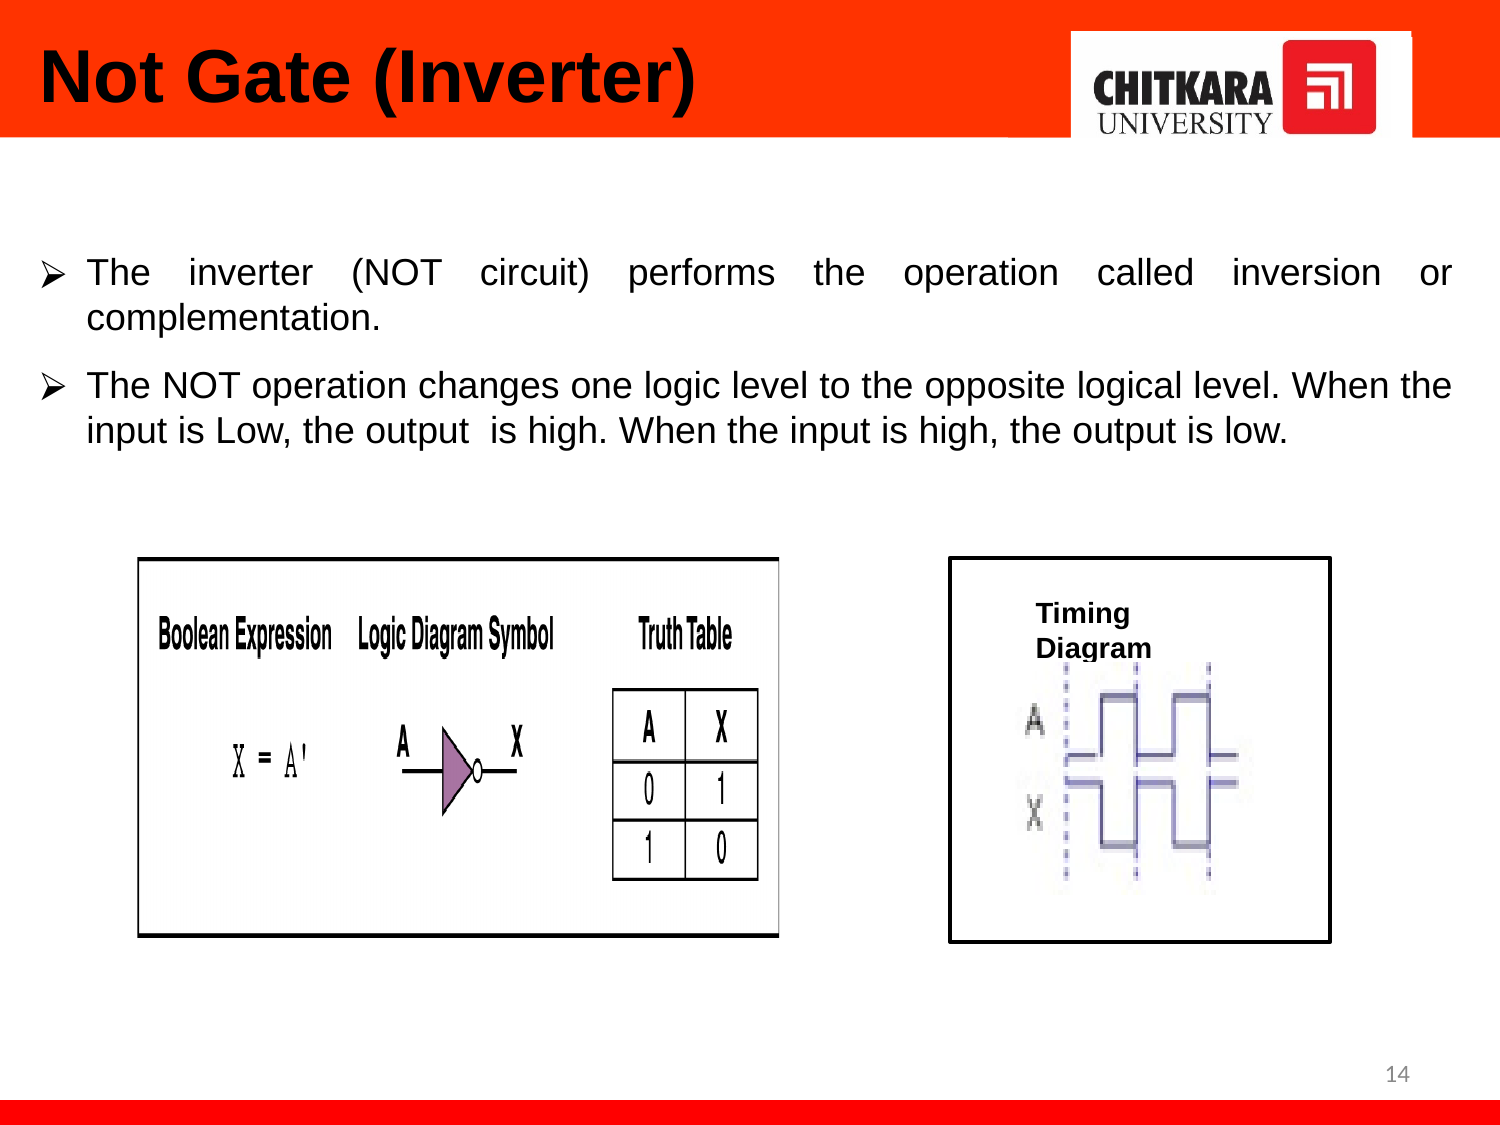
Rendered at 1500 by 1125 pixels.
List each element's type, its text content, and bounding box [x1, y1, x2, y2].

text_box Timing Diagram [1020, 587, 1260, 660]
text_box [950, 557, 1331, 942]
picture [1074, 37, 1391, 138]
text_box Not Gate (Inverter) [37, 24, 739, 117]
slide_number 14 [1074, 1042, 1425, 1103]
text_box [137, 557, 780, 938]
text_box The inverter (NOT circuit) performs the operation called inversion or complementation. The NOT operation changes one logic level to the opposite logical level. When the input is Low, the output is high. When the input is high, the output is low. [37, 224, 1454, 451]
picture [974, 662, 1316, 896]
